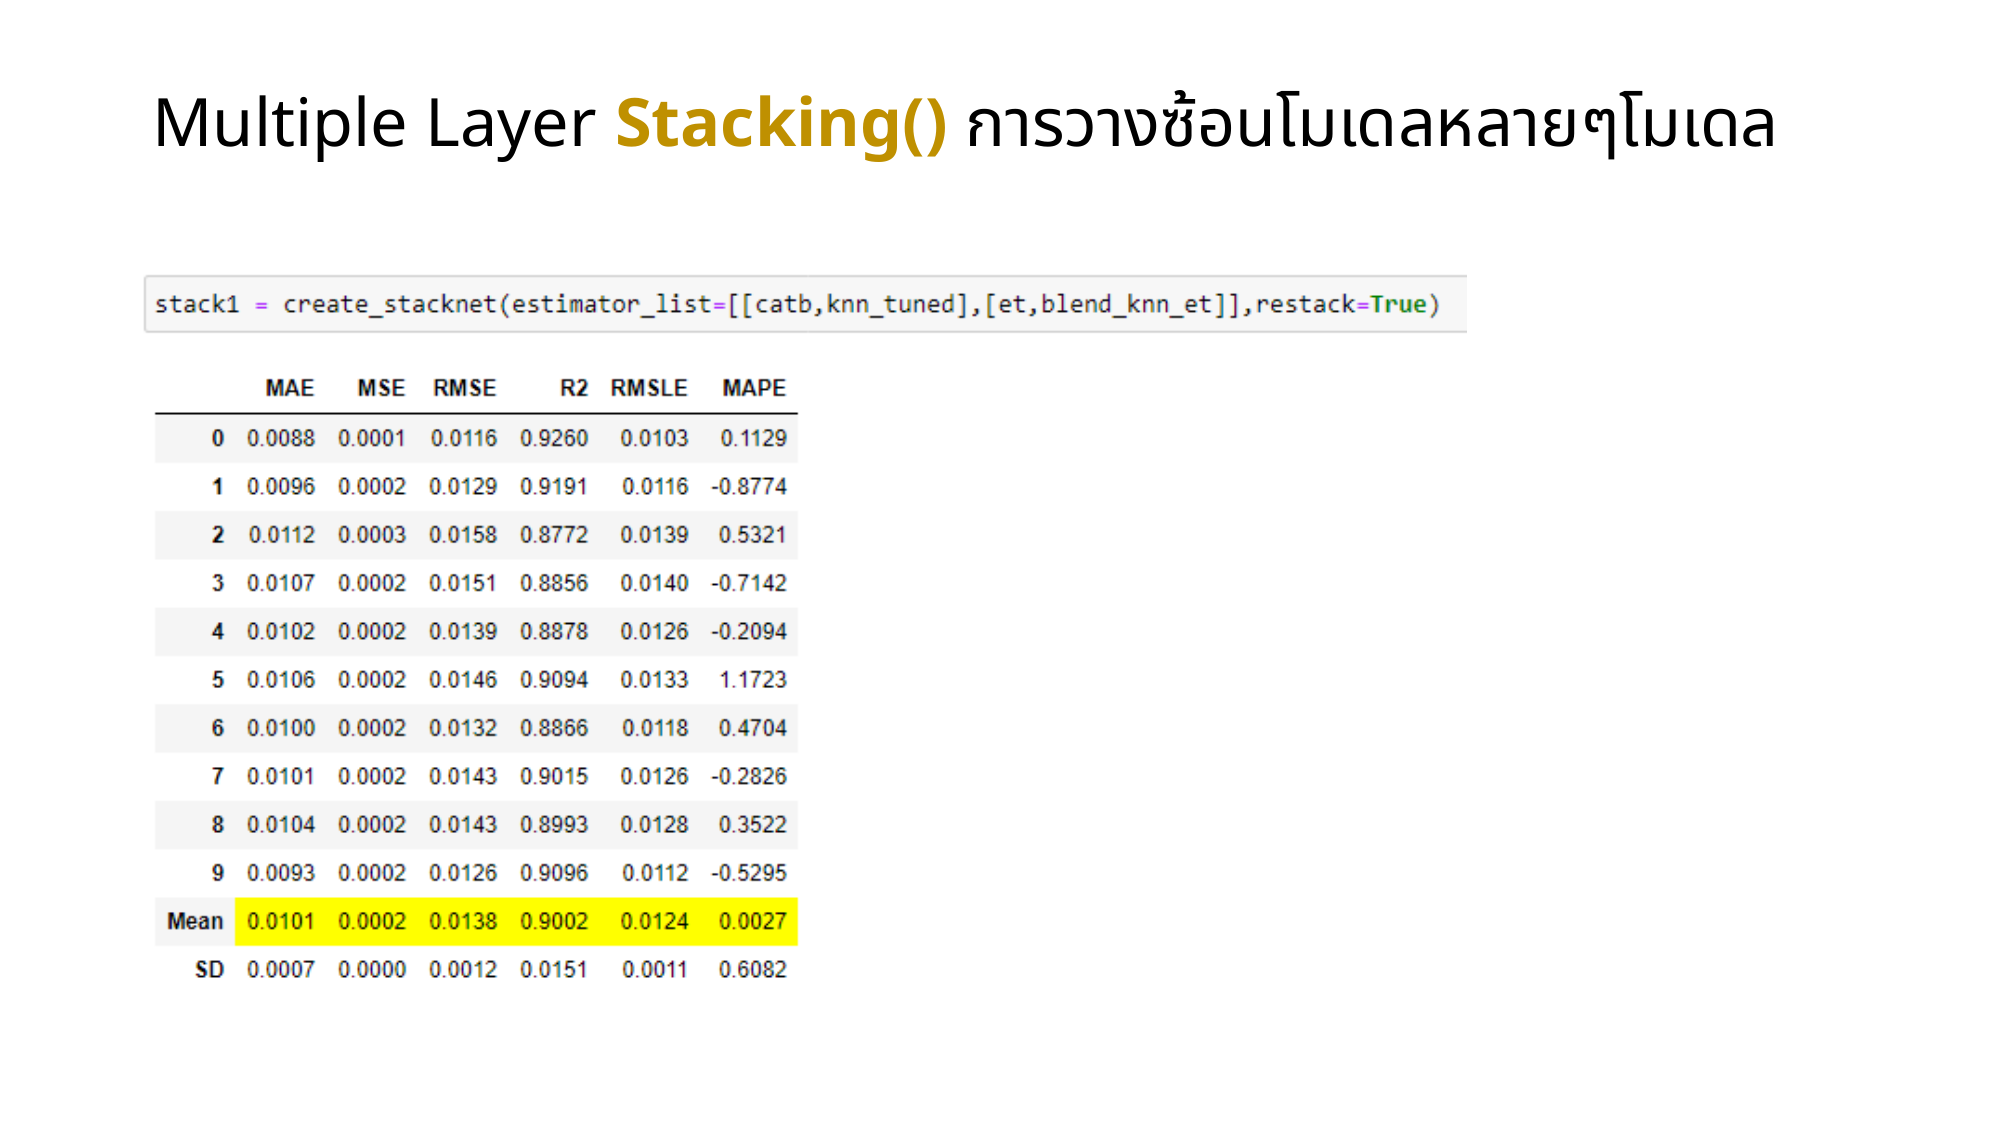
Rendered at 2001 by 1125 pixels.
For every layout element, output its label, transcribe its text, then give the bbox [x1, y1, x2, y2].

title Multiple Layer Stacking() การวางซ้อนโมเดลหลายๆโมเดล [137, 59, 1863, 190]
picture [137, 270, 1467, 1003]
